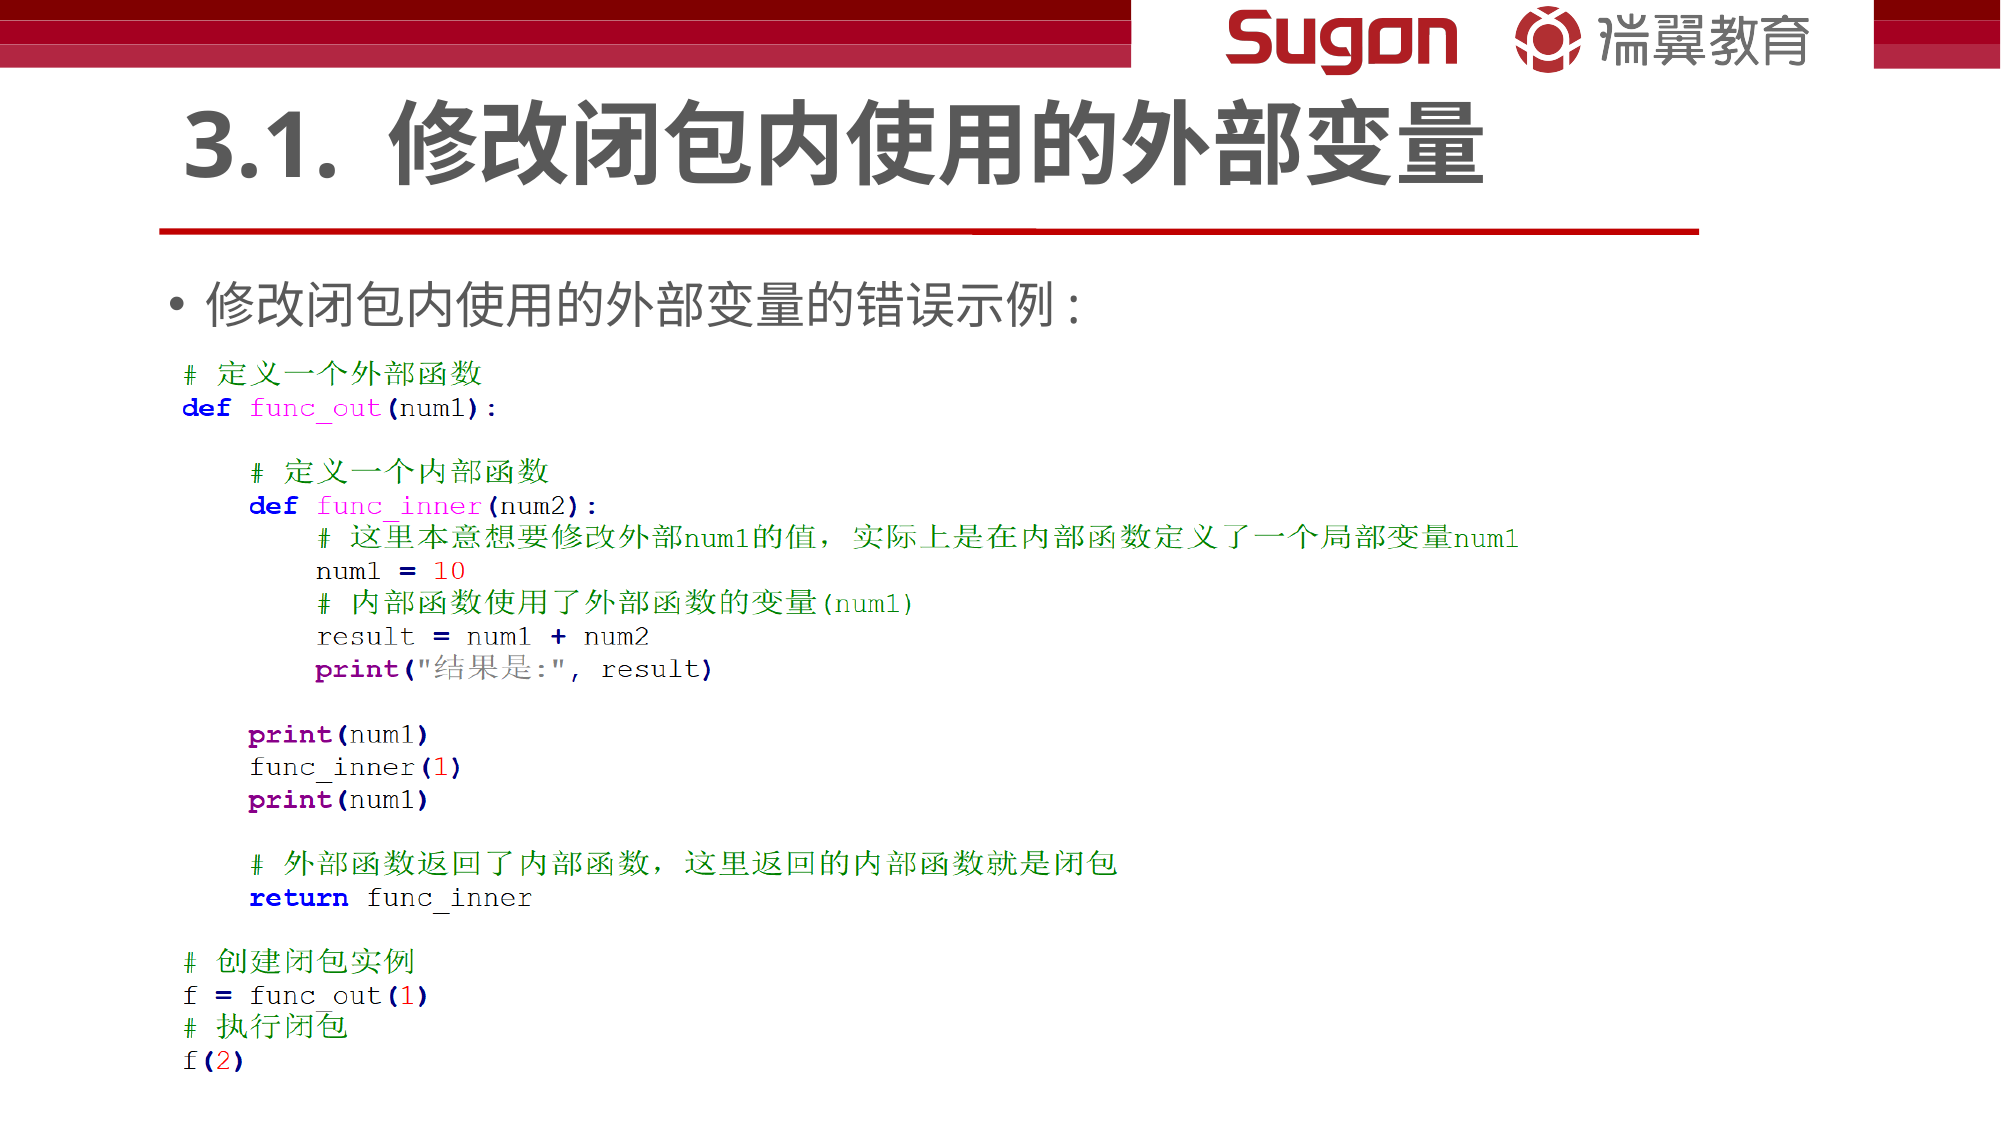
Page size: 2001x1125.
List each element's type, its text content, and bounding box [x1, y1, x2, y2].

picture [169, 353, 1527, 1079]
list 修改闭包内使用的外部变量的错误示例: [153, 253, 1879, 1028]
title 3.1. 修改闭包内使用的外部变量 [169, 91, 1895, 214]
picture [1194, 0, 1484, 91]
picture [1515, 6, 1809, 73]
